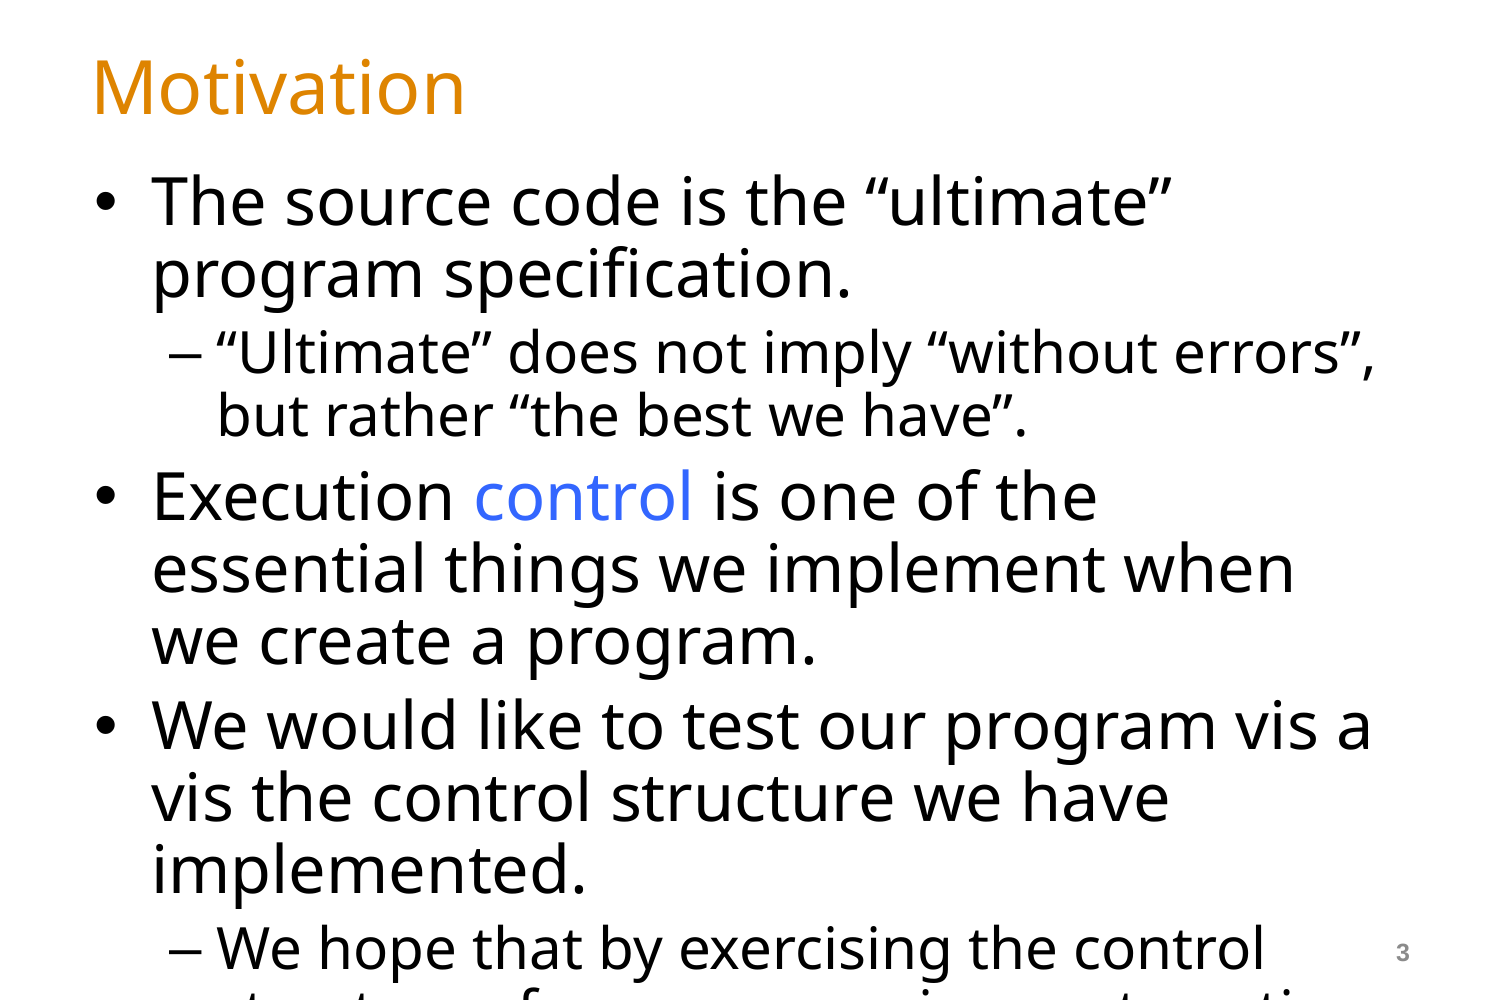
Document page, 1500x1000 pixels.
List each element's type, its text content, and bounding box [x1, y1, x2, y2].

title Motivation [75, 40, 1425, 130]
list The source code is the “ultimate” program specification. “Ultimate” does not imply “without errors”, but rather “the best we have”. Execution control is one of the essential things we implement when we create a program. We would like to test our program vis a vis the control structure we have implemented. We hope that by exercising the control structure of our program in a systematic way we’ll be able to expose faults. Control-flow testing is most applicable to unit testing. [79, 160, 1400, 907]
slide_number 3 [1074, 926, 1425, 981]
